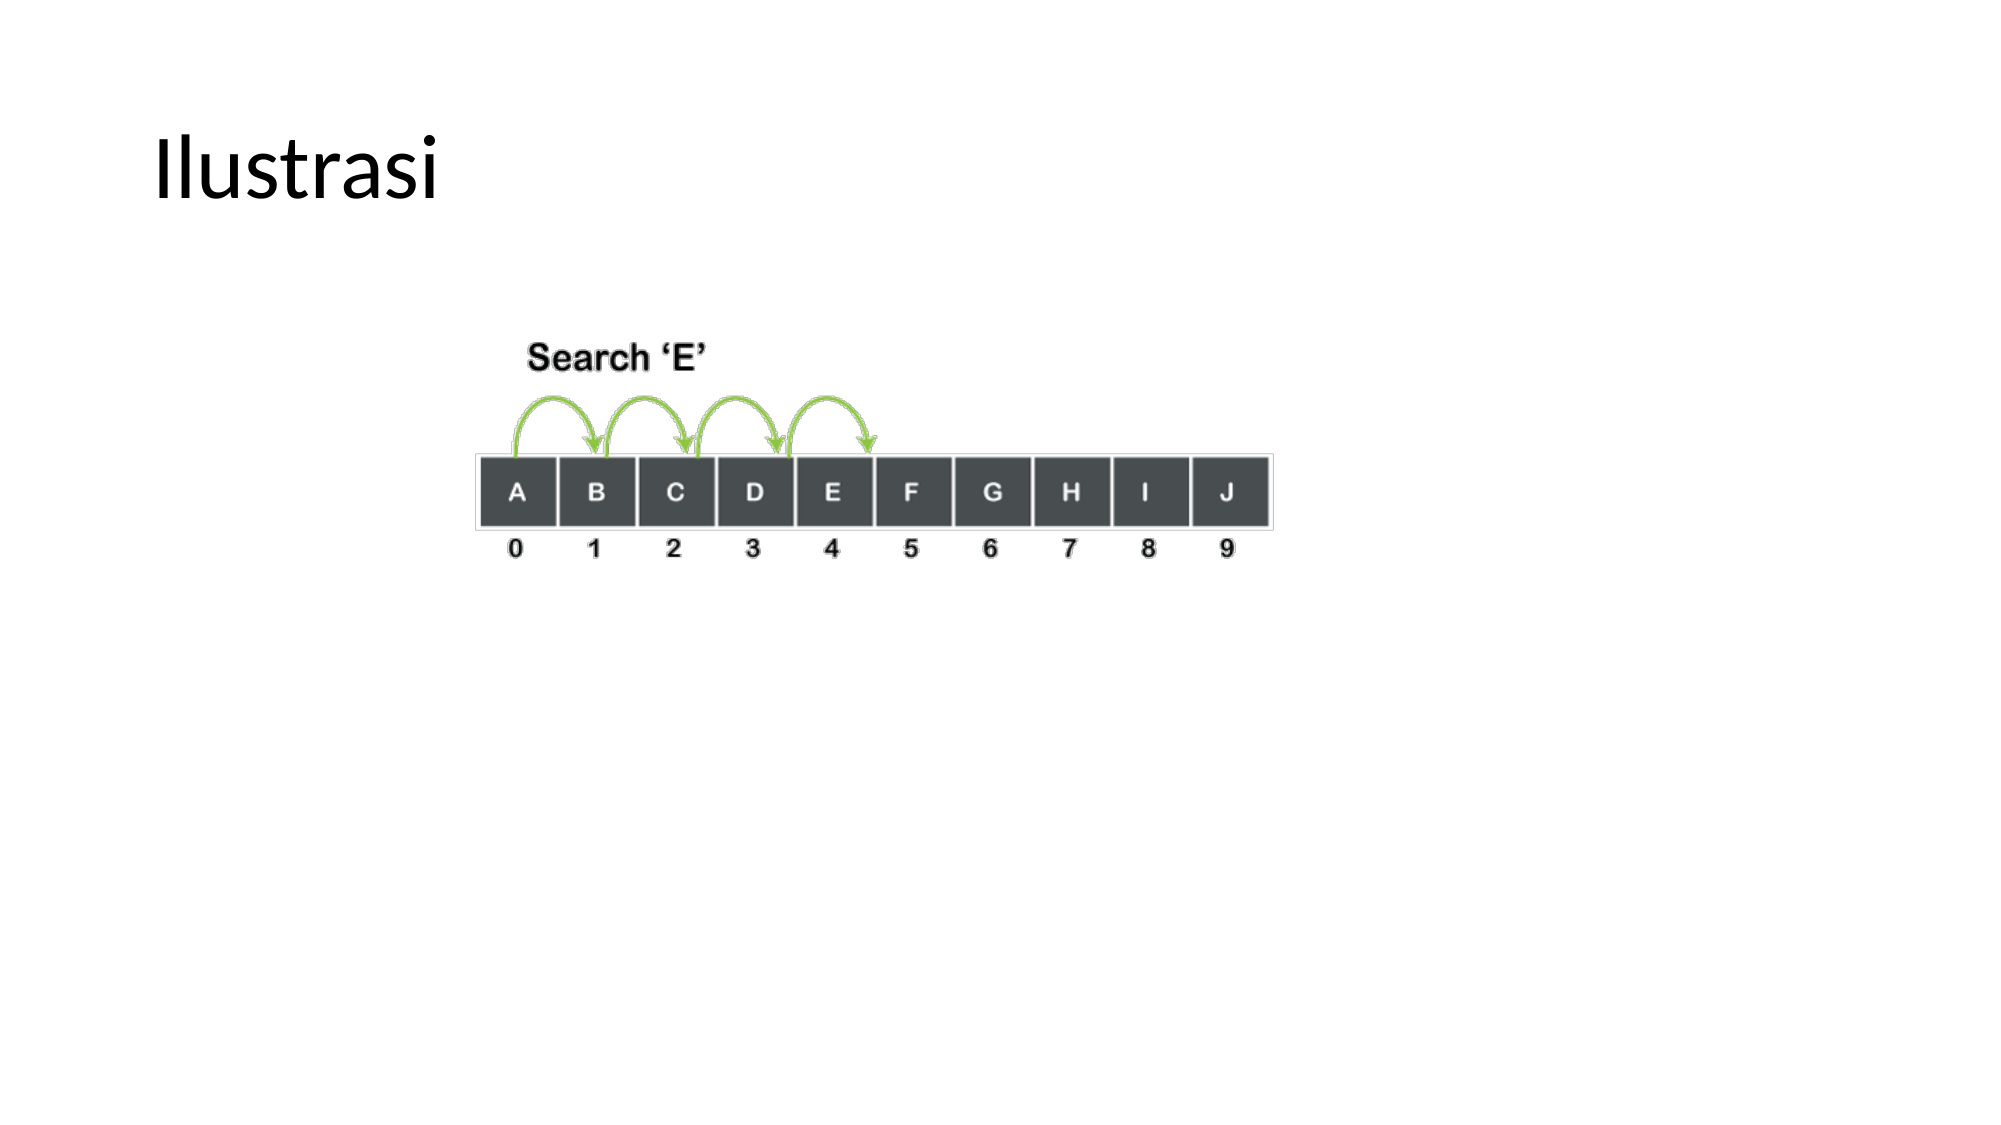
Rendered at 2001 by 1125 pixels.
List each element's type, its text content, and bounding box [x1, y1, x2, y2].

picture [452, 327, 1296, 584]
title Ilustrasi [137, 59, 1863, 278]
